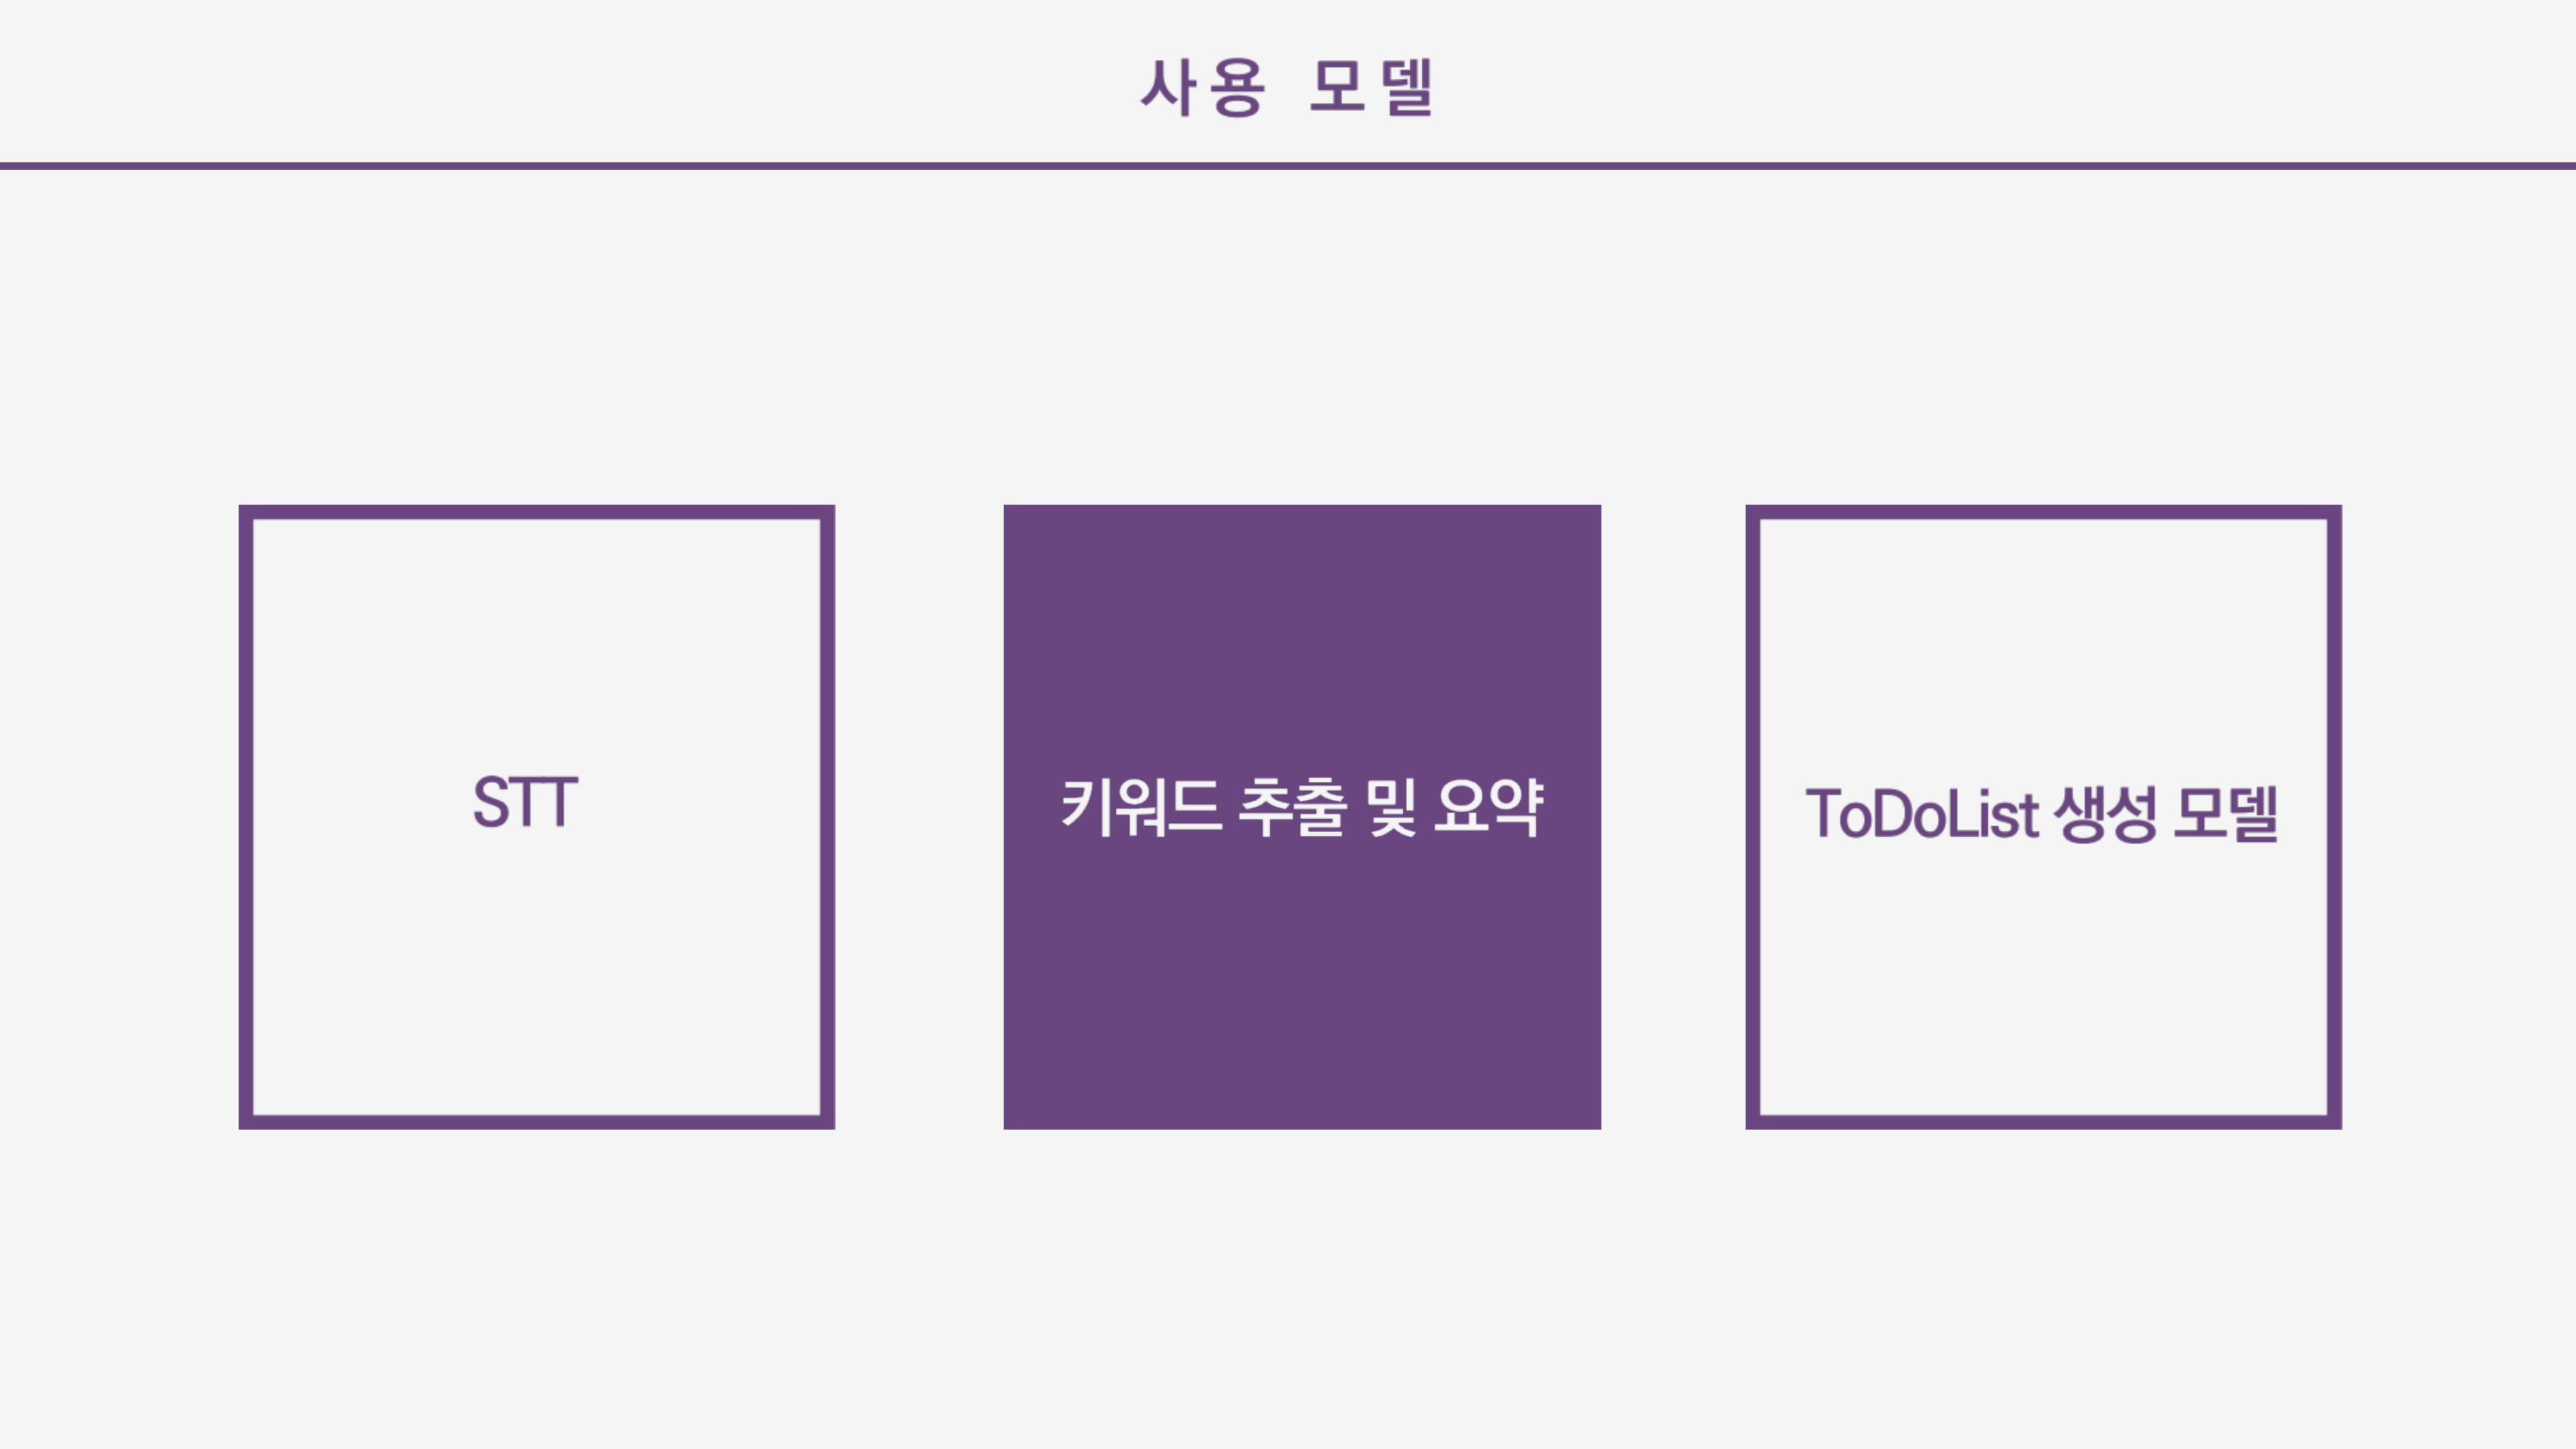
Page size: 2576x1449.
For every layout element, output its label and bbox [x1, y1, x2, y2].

text_box [1462, 162, 2576, 170]
text_box [238, 504, 836, 1130]
text_box [1004, 504, 1601, 1130]
text_box [1745, 504, 2343, 1130]
picture [880, 26, 1464, 164]
text_box [0, 162, 882, 170]
picture [1789, 755, 2309, 888]
picture [1048, 744, 1573, 884]
picture [270, 741, 607, 880]
